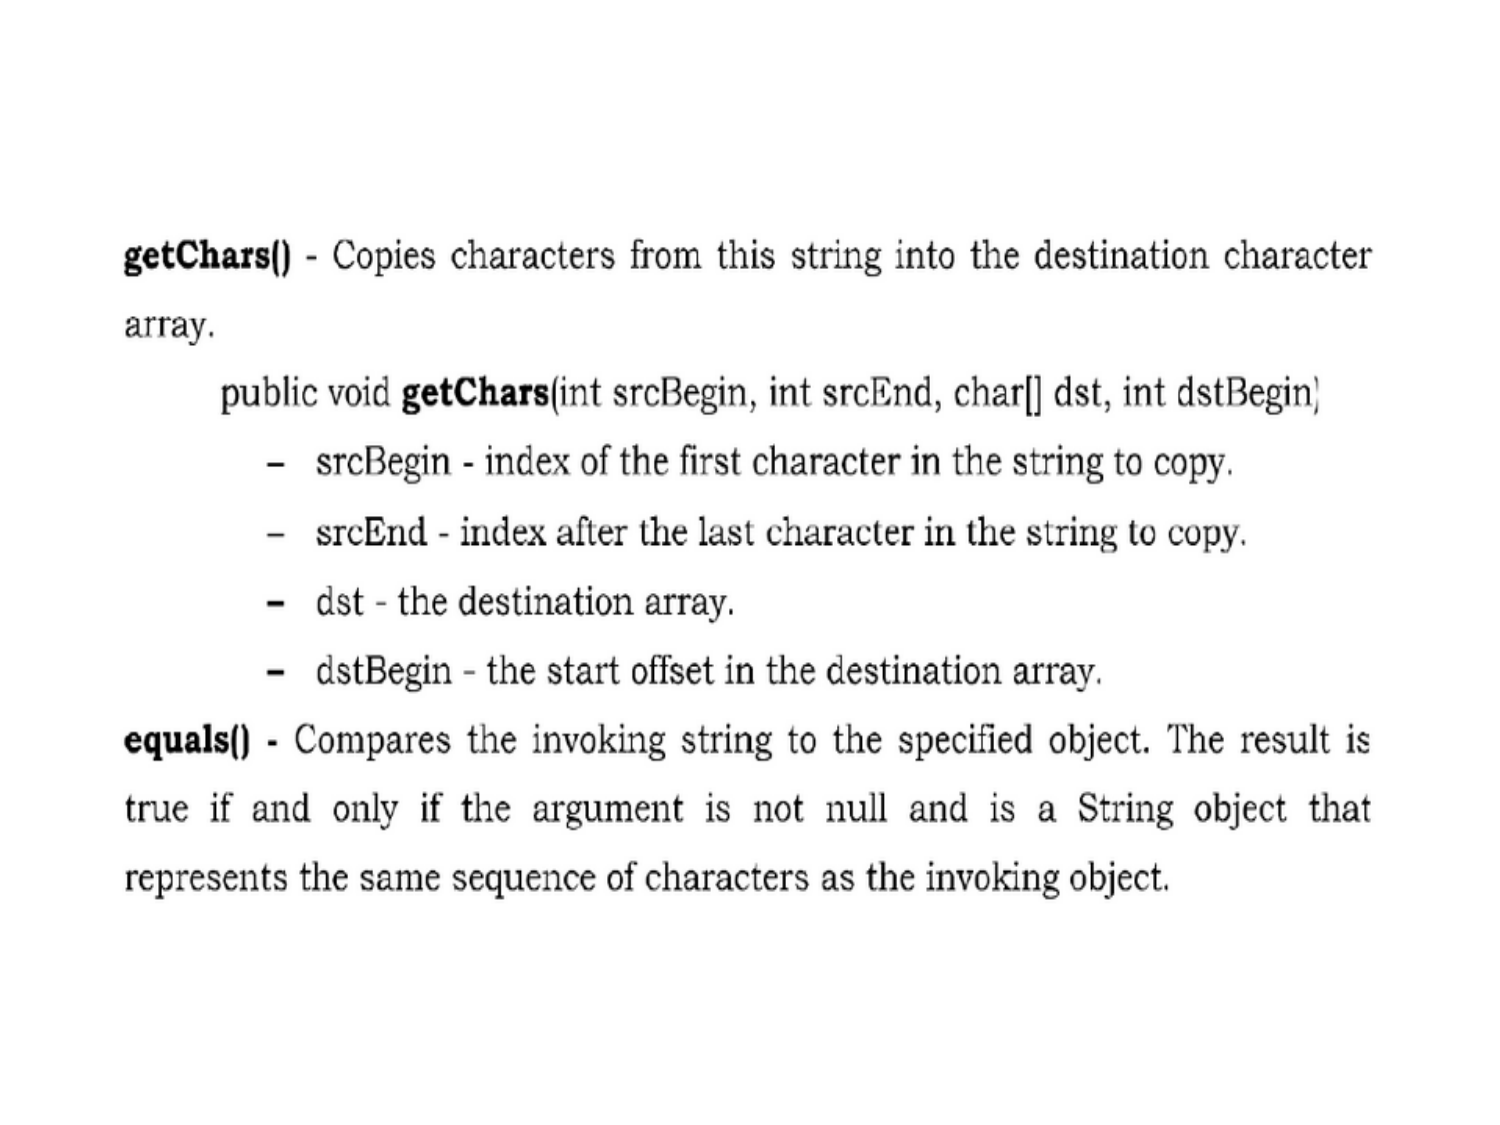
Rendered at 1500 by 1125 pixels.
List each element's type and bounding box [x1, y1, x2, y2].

picture [104, 219, 1396, 918]
